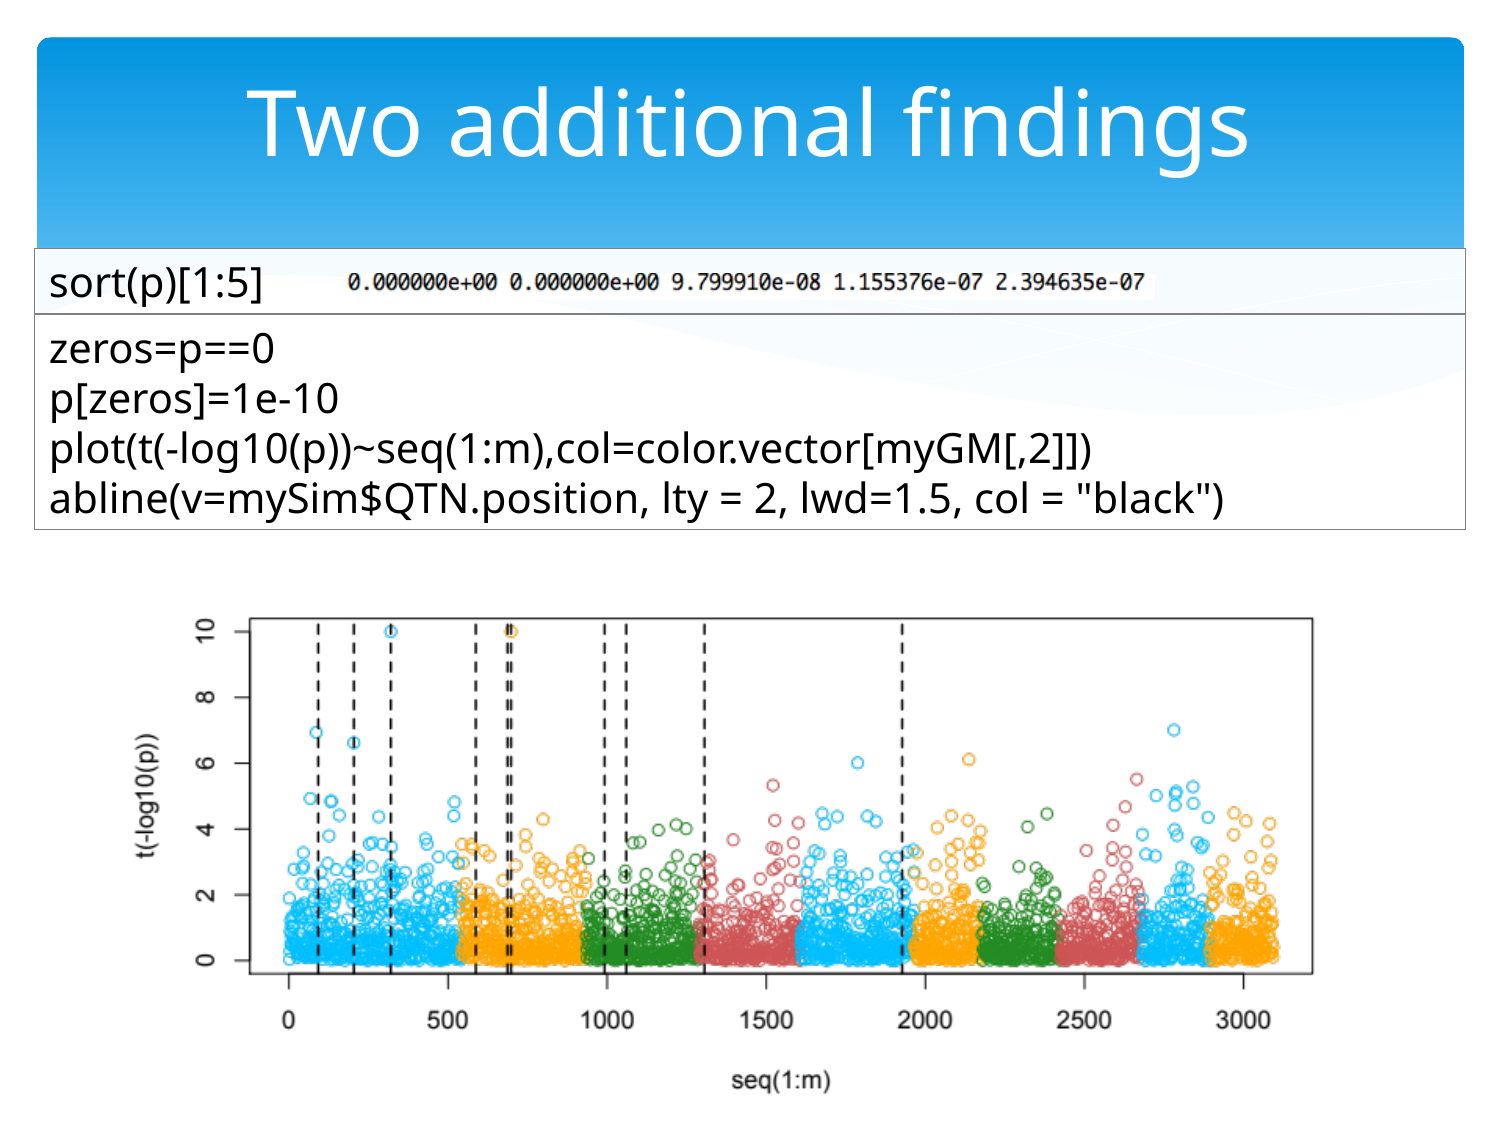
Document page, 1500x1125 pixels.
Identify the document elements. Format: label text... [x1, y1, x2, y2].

title Two additional findings [75, 55, 1425, 185]
picture [126, 495, 1374, 1125]
text_box zeros=p==0 p[zeros]=1e-10 plot(t(-log10(p))~seq(1:m),col=color.vector[myGM[,2]]) abline(v=mySim$QTN.position, lty = 2, lwd=1.5, col = "black") [34, 314, 1466, 530]
picture [344, 272, 1156, 300]
text_box sort(p)[1:5] [34, 248, 1466, 314]
